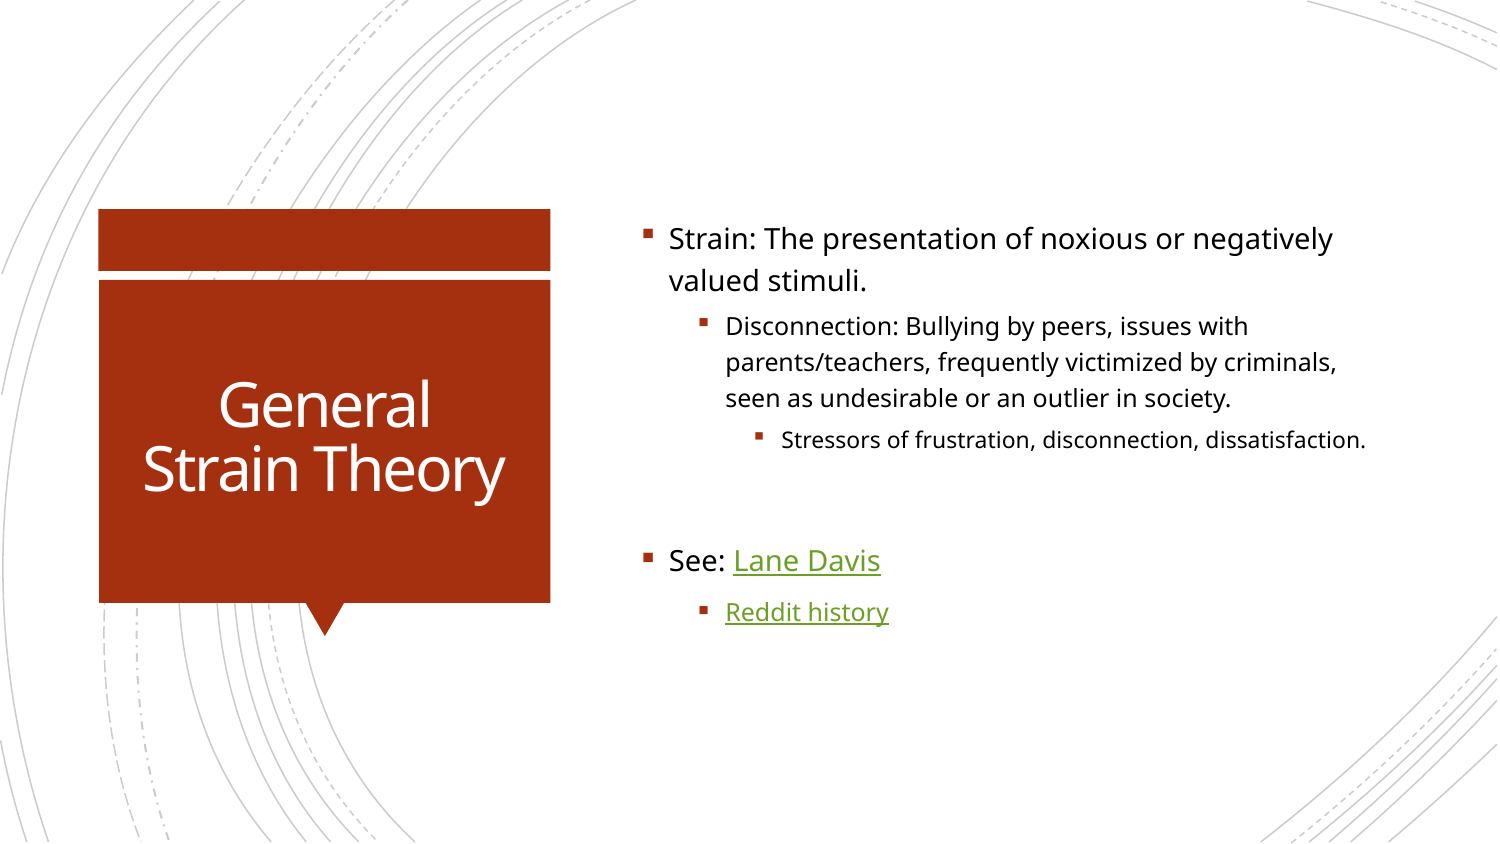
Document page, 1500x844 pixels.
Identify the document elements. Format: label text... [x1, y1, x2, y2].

list Strain: The presentation of noxious or negatively valued stimuli. Disconnection: Bullying by peers, issues with parents/teachers, frequently victimized by criminals, seen as undesirable or an outlier in society. Stressors of frustration, disconnection, dissatisfaction. See: Lane Davis Reddit history [629, 98, 1403, 745]
title General Strain Theory [109, 289, 540, 592]
